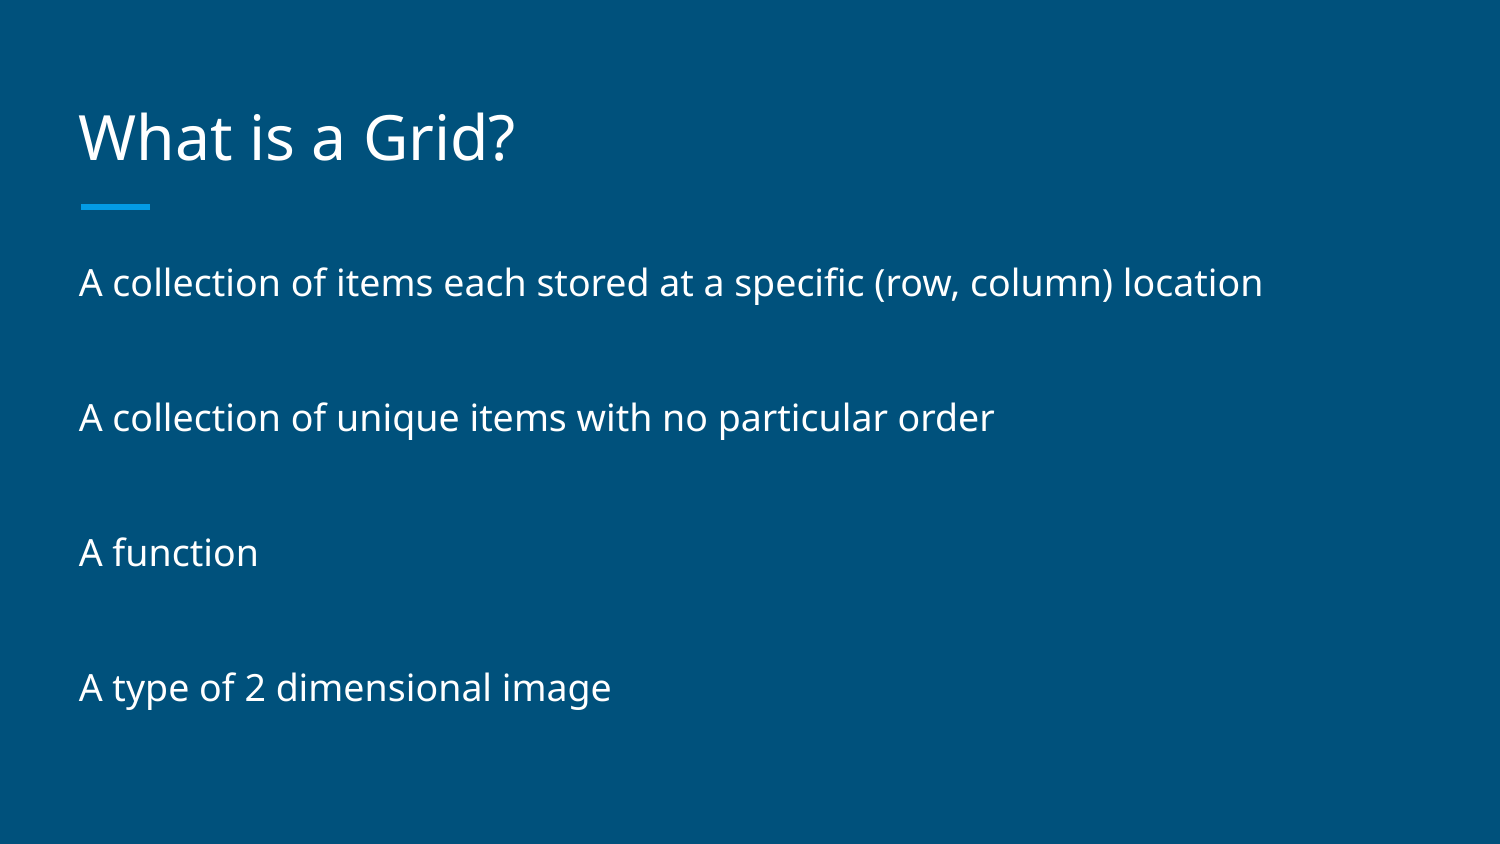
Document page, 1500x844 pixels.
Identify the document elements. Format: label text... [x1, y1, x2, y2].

title What is a Grid? [63, 75, 1437, 188]
list A collection of items each stored at a specific (row, column) location A collection of unique items with no particular order A function A type of 2 dimensional image [63, 244, 1437, 750]
